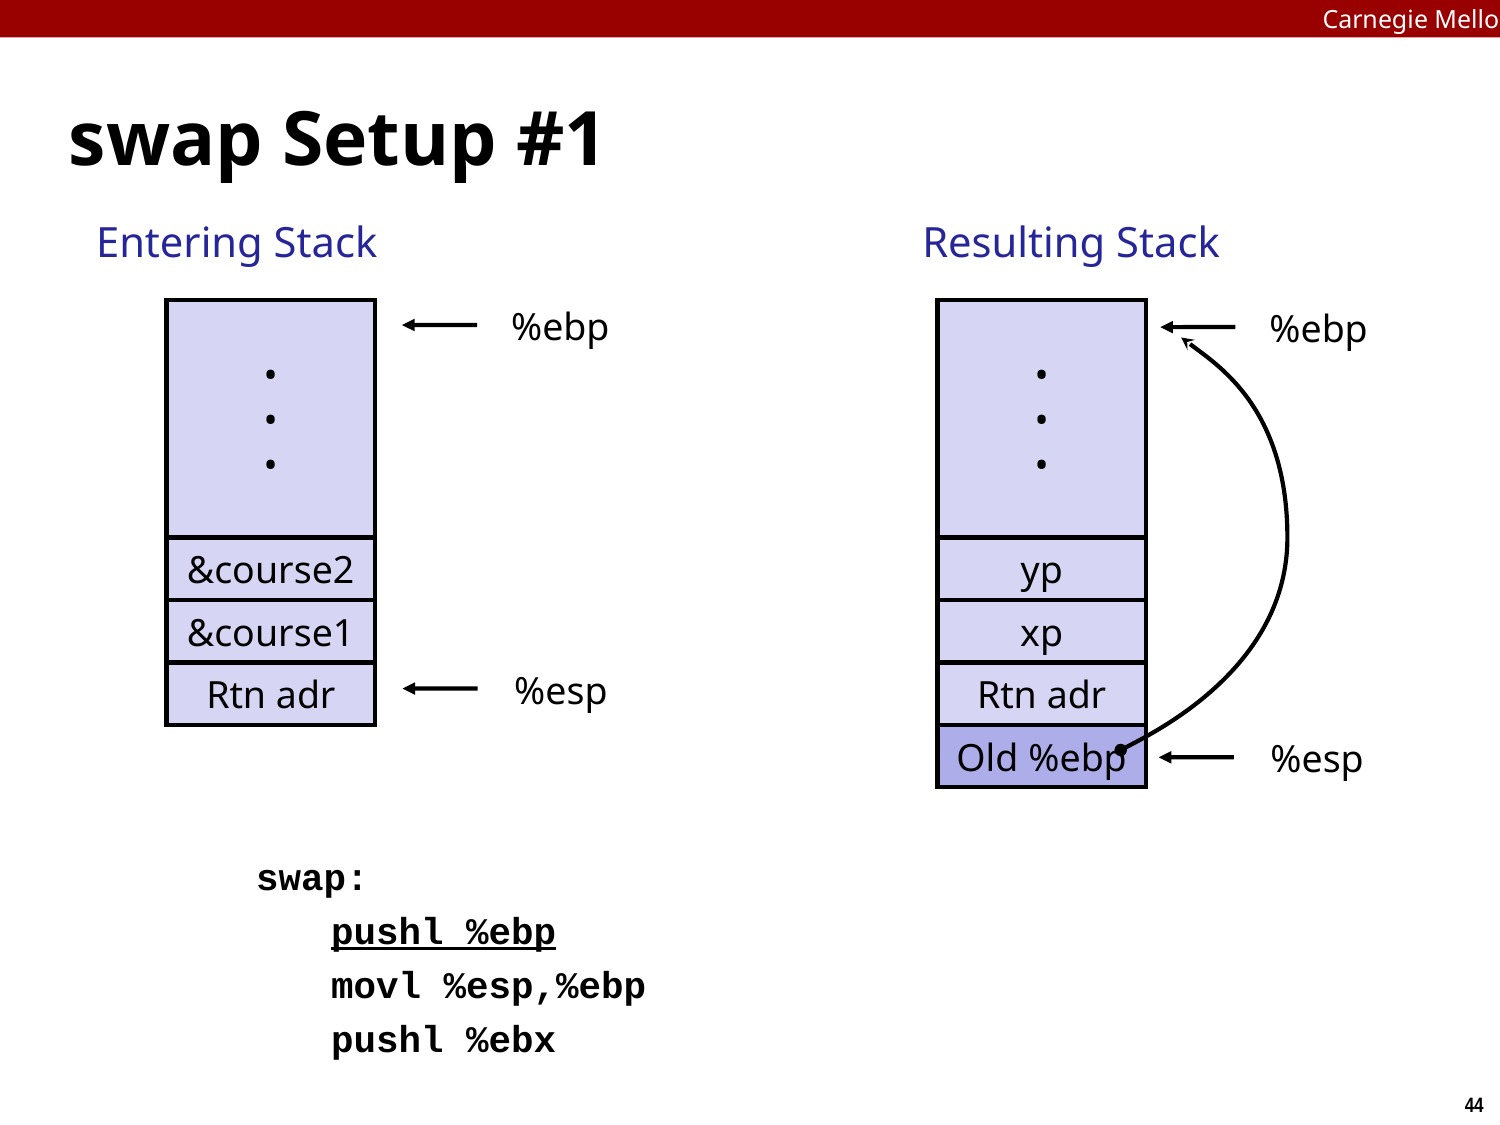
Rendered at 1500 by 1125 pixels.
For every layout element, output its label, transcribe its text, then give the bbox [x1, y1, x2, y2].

text_box [1114, 337, 1288, 757]
text_box %ebp [504, 296, 616, 355]
text_box &course1 [166, 599, 375, 662]
text_box • • • [937, 299, 1146, 538]
text_box [402, 682, 478, 695]
text_box [402, 318, 478, 332]
text_box Old %ebp [937, 724, 1146, 788]
text_box Rtn adr [166, 662, 375, 725]
text_box • • • [166, 299, 375, 538]
text_box swap: pushl %ebp movl %esp,%ebp pushl %ebx [249, 837, 1077, 1025]
text_box xp [937, 599, 1142, 662]
text_box %ebp [1263, 298, 1374, 357]
text_box Resulting Stack [902, 209, 1240, 272]
title swap Setup #1 [62, 41, 1438, 230]
text_box Carnegie Mellon [1322, 3, 1500, 33]
text_box [1160, 320, 1236, 334]
text_box yp [937, 538, 1146, 599]
text_box &course2 [166, 538, 375, 599]
text_box %esp [1264, 729, 1371, 787]
text_box [1158, 751, 1234, 764]
text_box [0, 0, 1500, 38]
text_box %esp [507, 660, 614, 718]
text_box Entering Stack [89, 209, 384, 272]
text_box Rtn adr [937, 662, 1133, 724]
